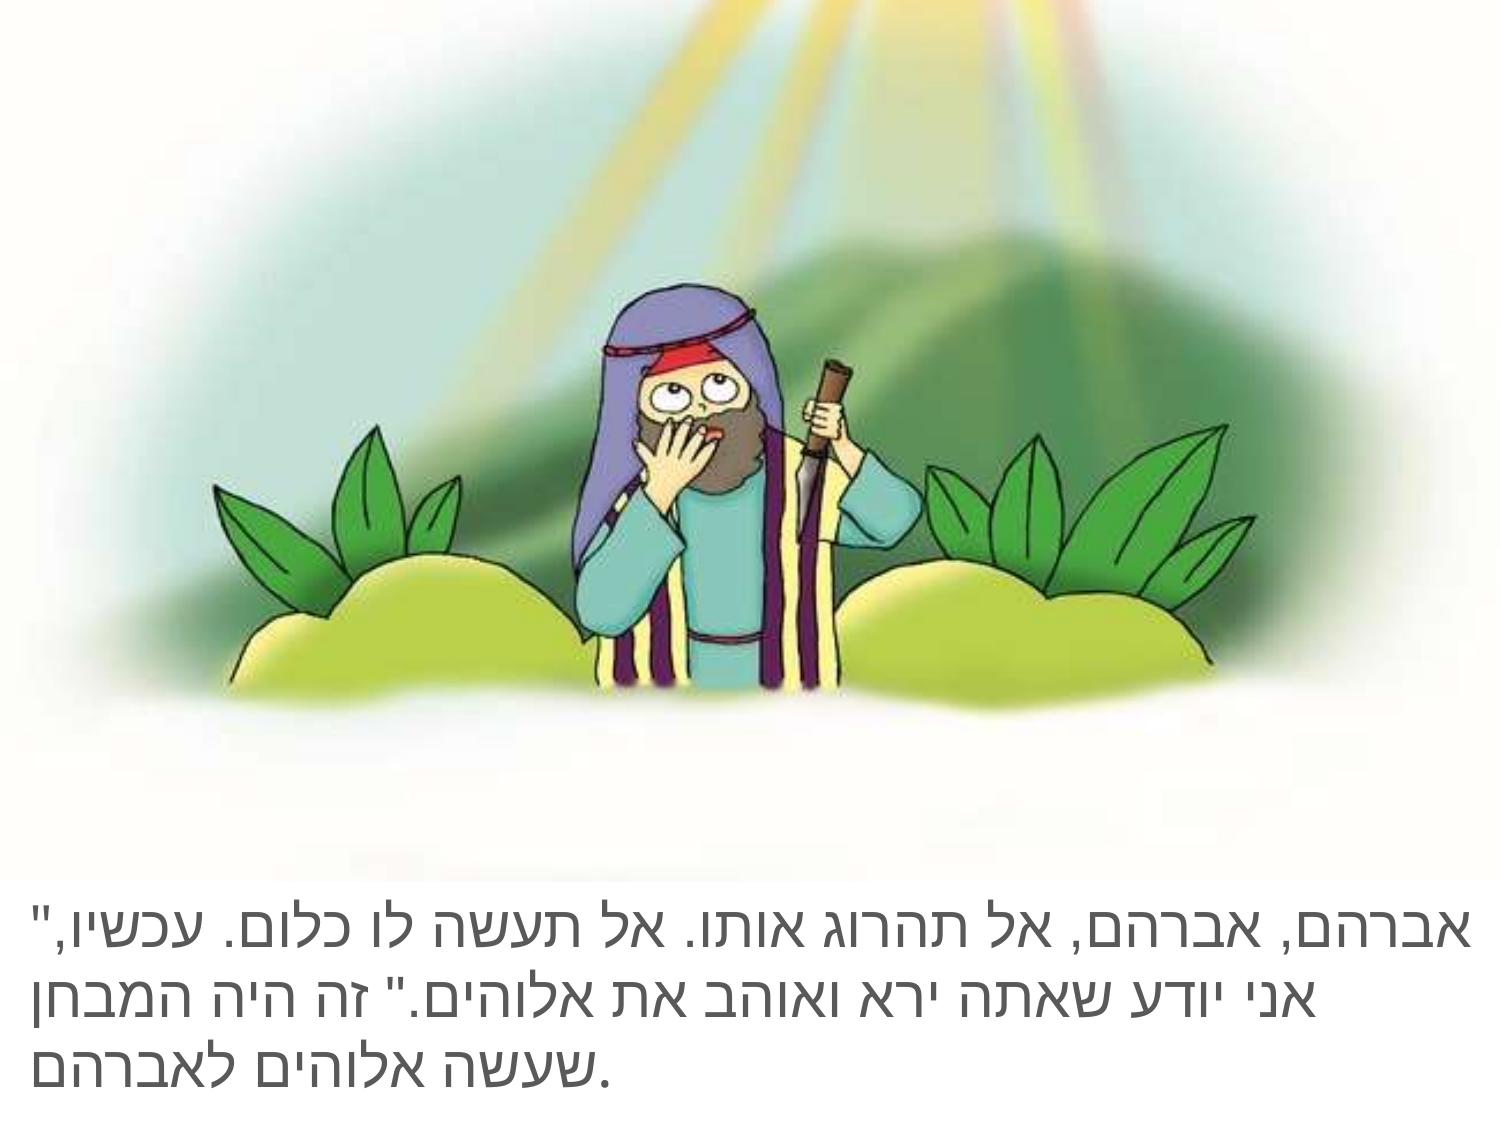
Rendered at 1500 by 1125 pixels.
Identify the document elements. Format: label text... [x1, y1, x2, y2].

text_box "אברהם, אברהם, אל תהרוג אותו. אל תעשה לו כלום. עכשיו, אני יודע שאתה ירא ואוהב את אלוהים." זה היה המבחן שעשה אלוהים לאברהם. [14, 889, 1500, 1107]
picture [0, 0, 1500, 882]
